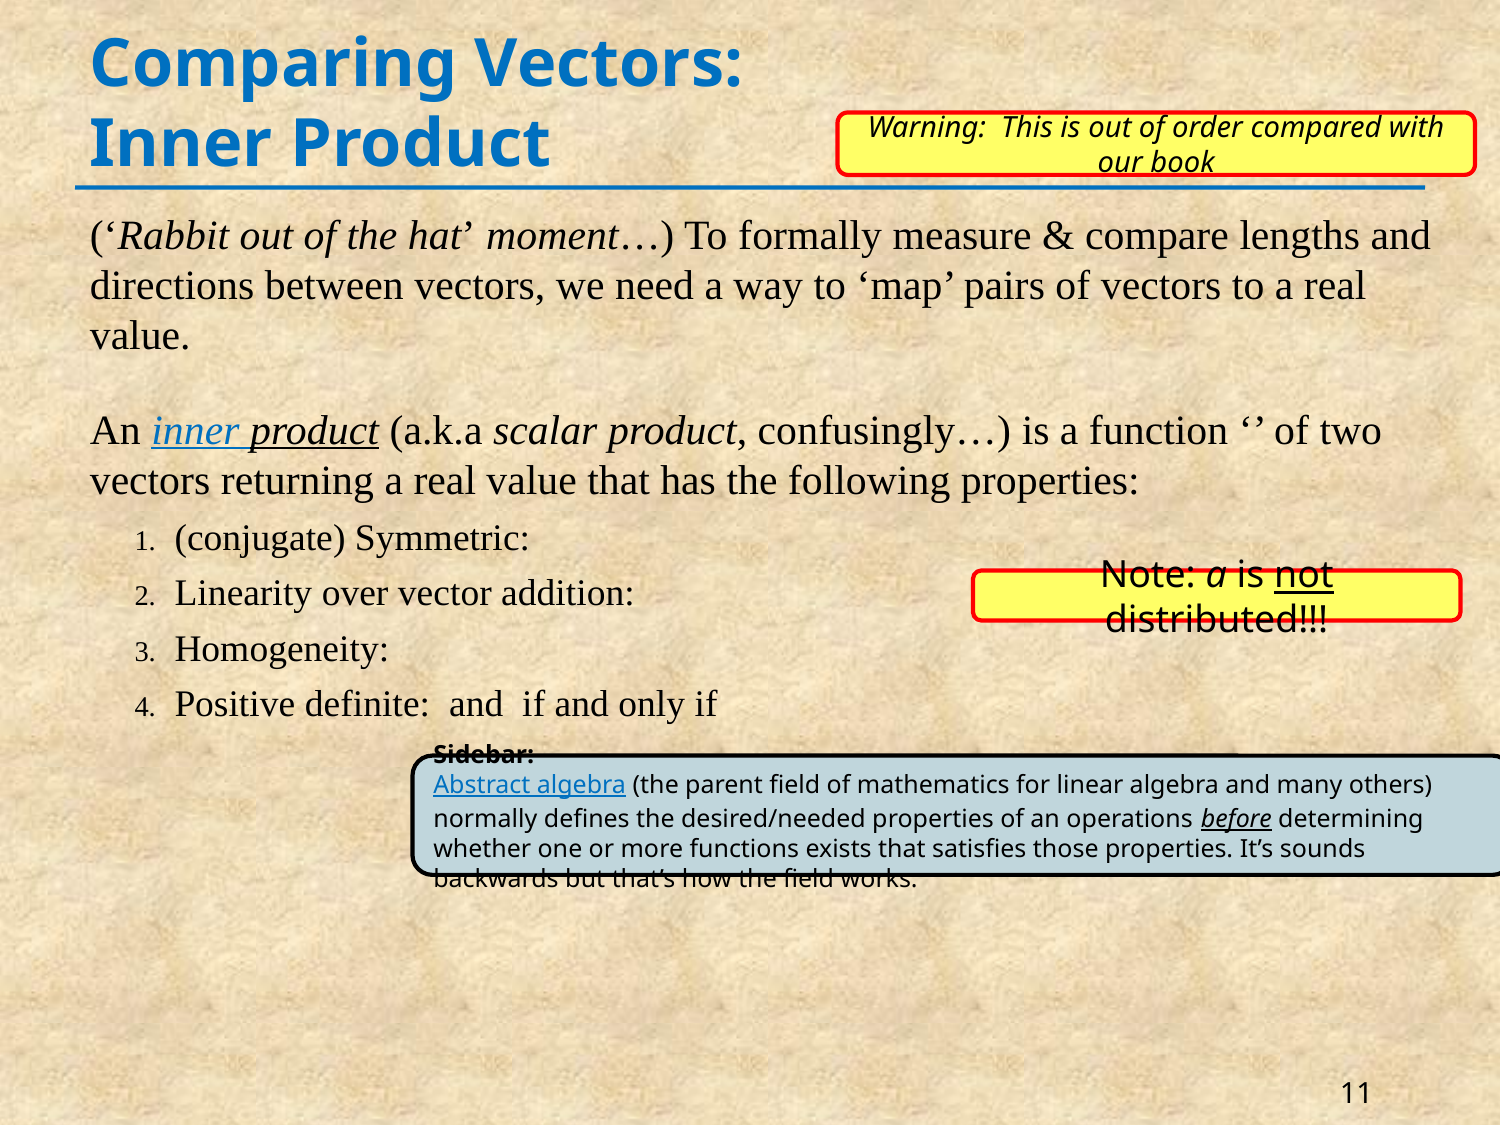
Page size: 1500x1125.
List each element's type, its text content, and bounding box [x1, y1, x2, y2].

slide_number 11 [1325, 1066, 1425, 1125]
title Comparing Vectors: Inner Product [75, 24, 1488, 188]
text_box Sidebar: Abstract algebra (the parent field of mathematics for linear algebra and many others) normally defines the desired/needed properties of an operations before determining whether one or more functions exists that satisfies those properties. It’s sounds backwards but that’s how the field works. [410, 753, 1500, 877]
picture [0, 0, 1500, 1125]
text_box Note: a is not distributed!!! [971, 568, 1463, 623]
text_box Warning: This is out of order compared with our book [835, 110, 1477, 177]
